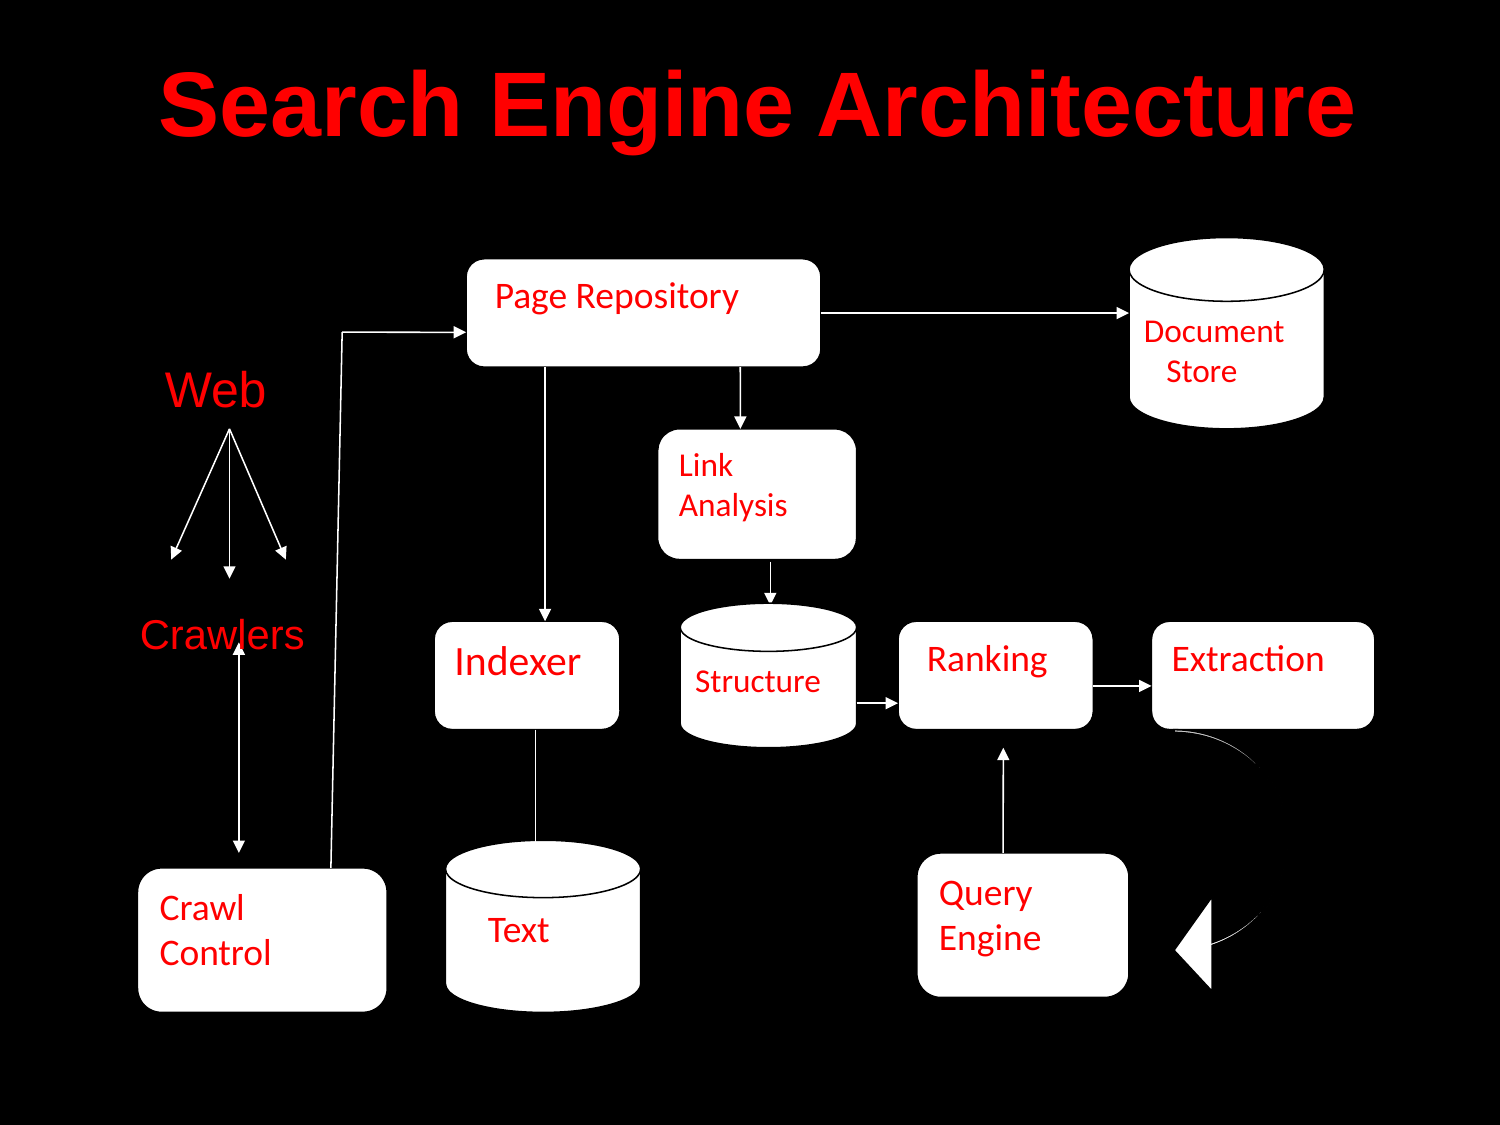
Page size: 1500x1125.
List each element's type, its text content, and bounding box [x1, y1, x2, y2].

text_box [137, 237, 1376, 1013]
text_box Crawlers [125, 600, 132, 665]
text_box Search Engine Architecture [143, 37, 1373, 236]
